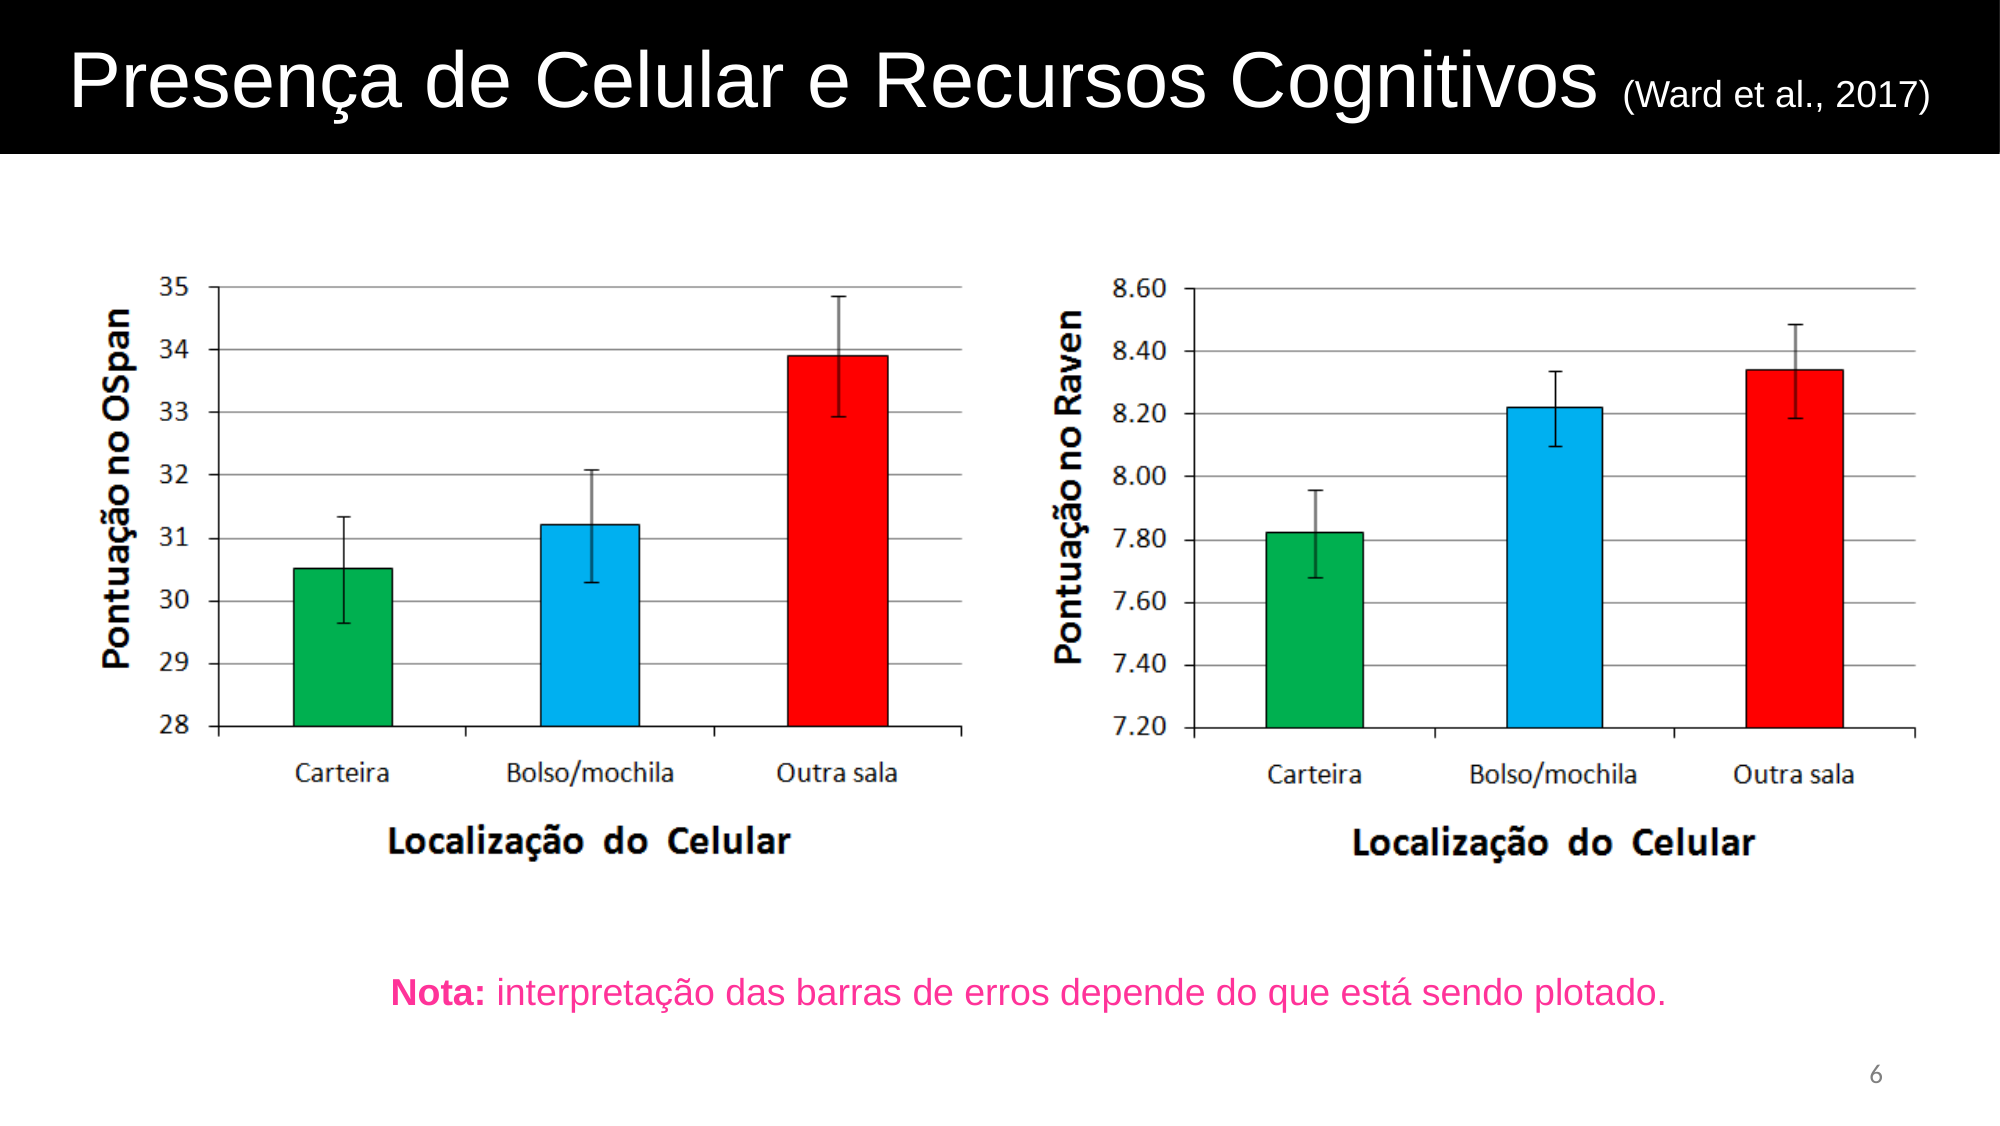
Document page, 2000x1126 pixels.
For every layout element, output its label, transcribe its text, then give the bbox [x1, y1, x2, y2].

slide_number 6 [1433, 1042, 1900, 1103]
text_box Nota: interpretação das barras de erros depende do que está sendo plotado. [331, 961, 1727, 1021]
picture [75, 248, 1924, 876]
text_box Presença de Celular e Recursos Cognitivos (Ward et al., 2017) [0, 0, 2000, 154]
